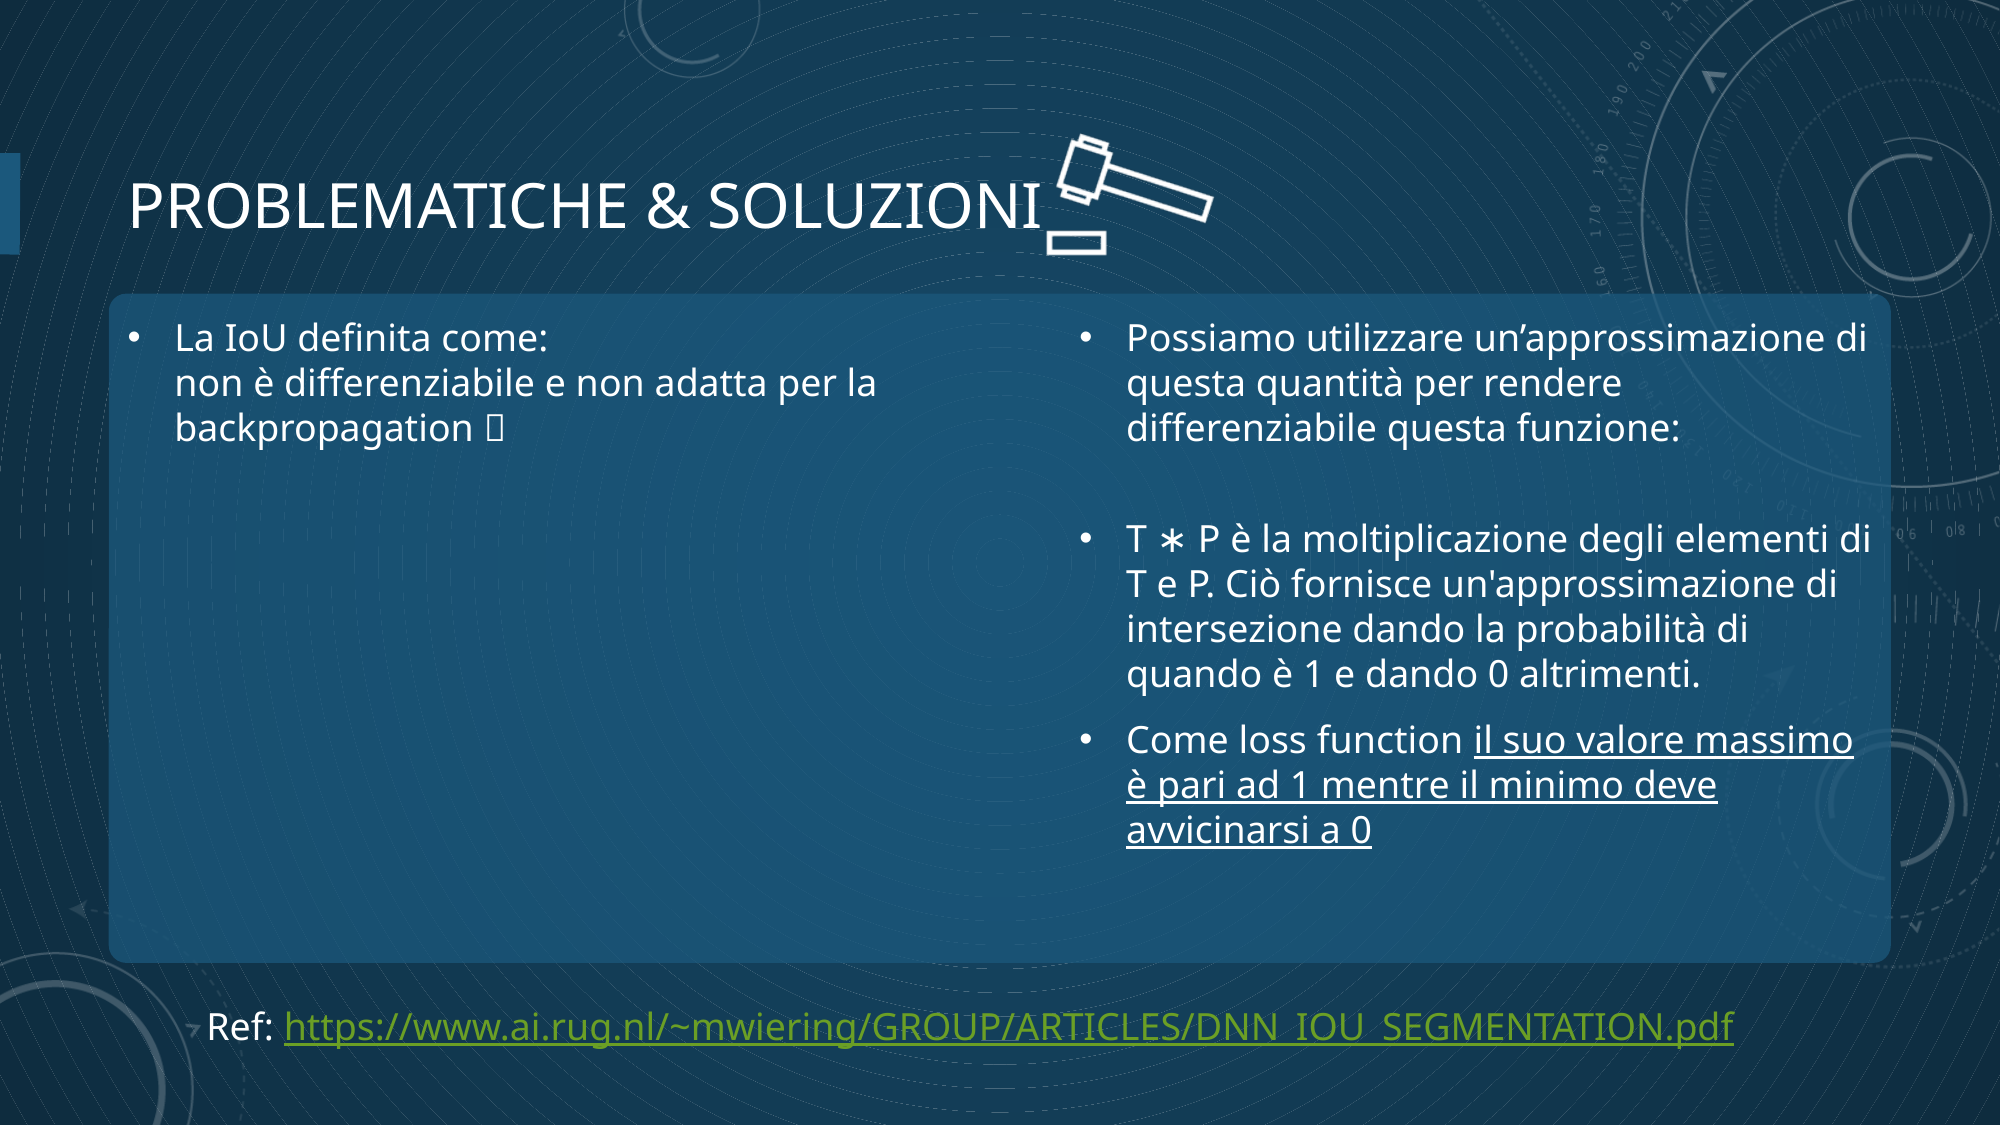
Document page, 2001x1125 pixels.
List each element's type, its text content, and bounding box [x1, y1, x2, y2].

picture [0, 0, 2000, 1125]
text_box Ref: https://www.ai.rug.nl/~mwiering/GROUP/ARTICLES/DNN_IOU_SEGMENTATION.pdf [191, 995, 1750, 1061]
title Problematiche & soluzioni [112, 99, 1891, 307]
